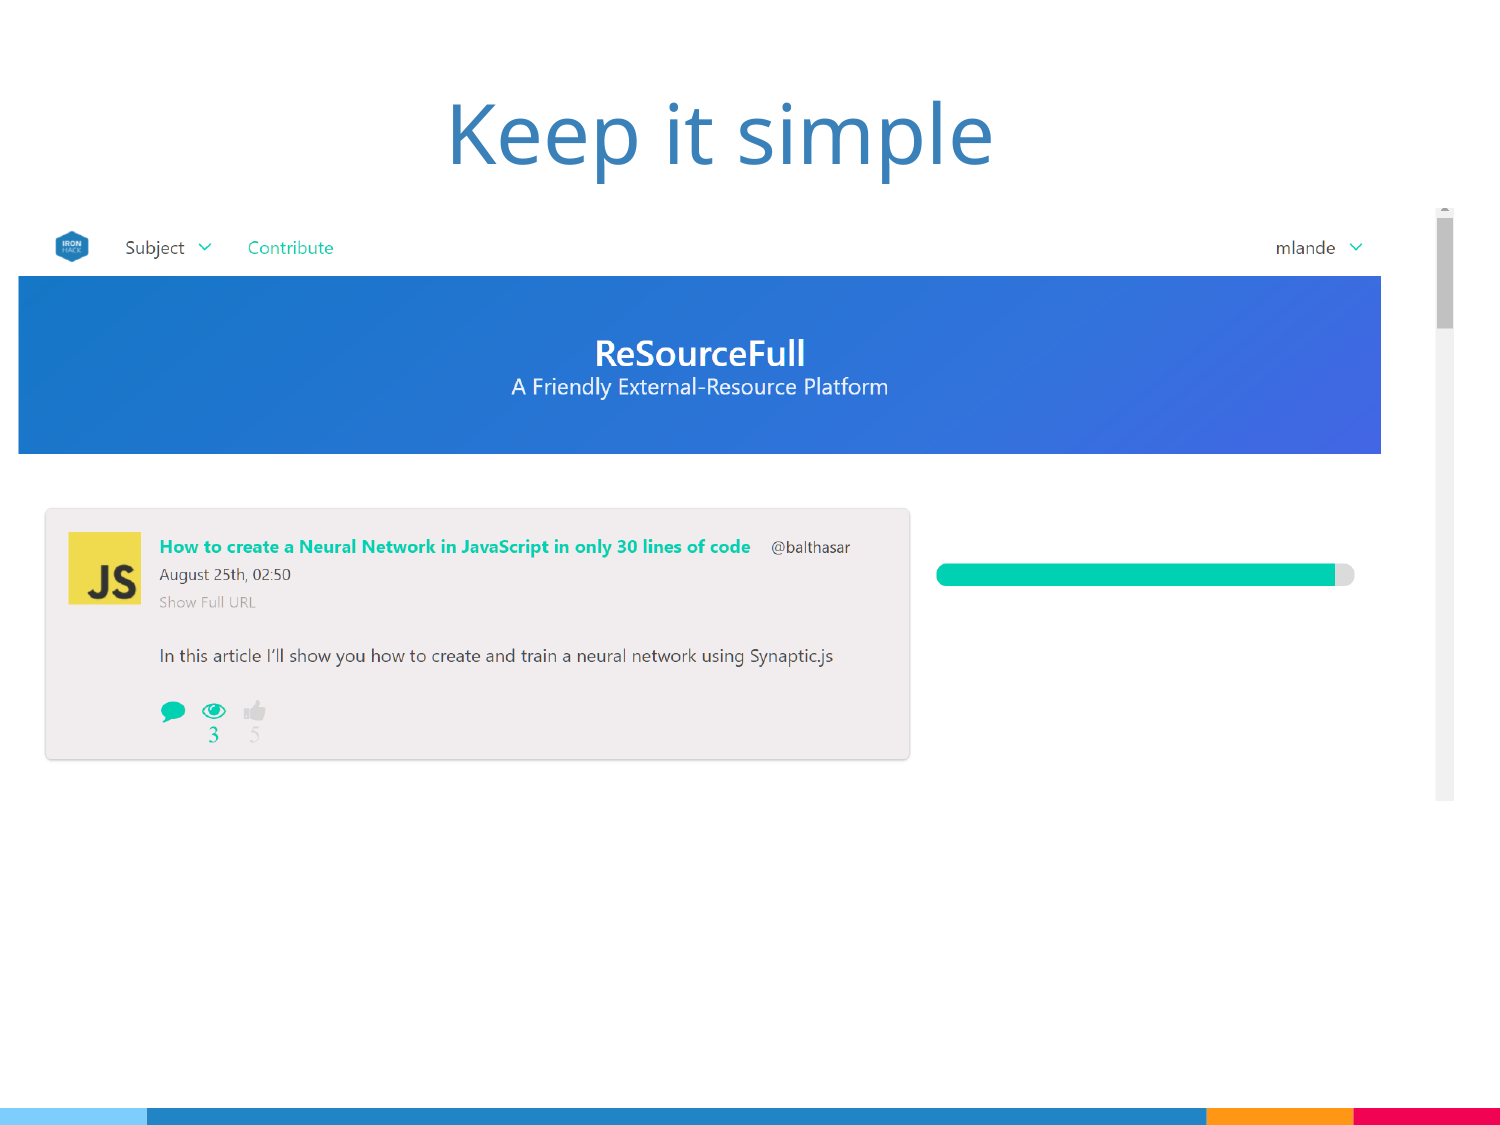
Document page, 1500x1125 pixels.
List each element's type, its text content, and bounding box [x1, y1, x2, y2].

picture [0, 207, 1455, 801]
text_box Keep it simple [17, 21, 1424, 197]
